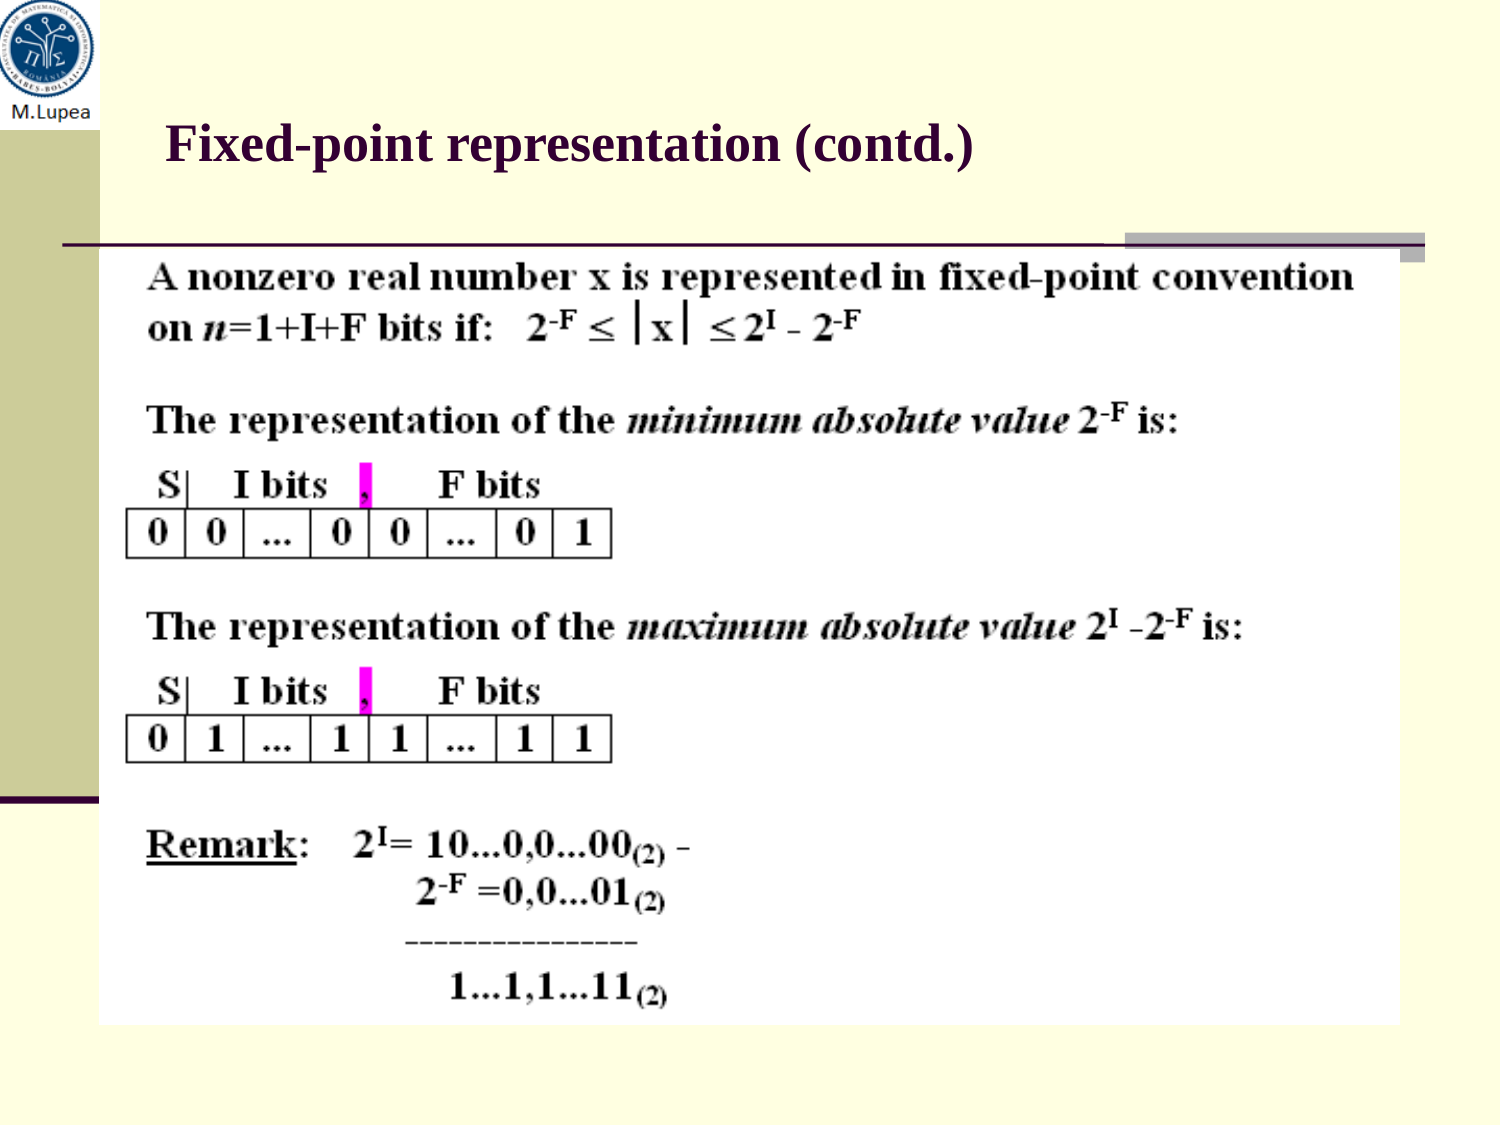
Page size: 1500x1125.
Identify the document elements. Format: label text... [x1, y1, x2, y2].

title Fixed-point representation (contd.) [150, 45, 1425, 234]
picture [0, 0, 101, 131]
picture [99, 249, 1401, 1026]
